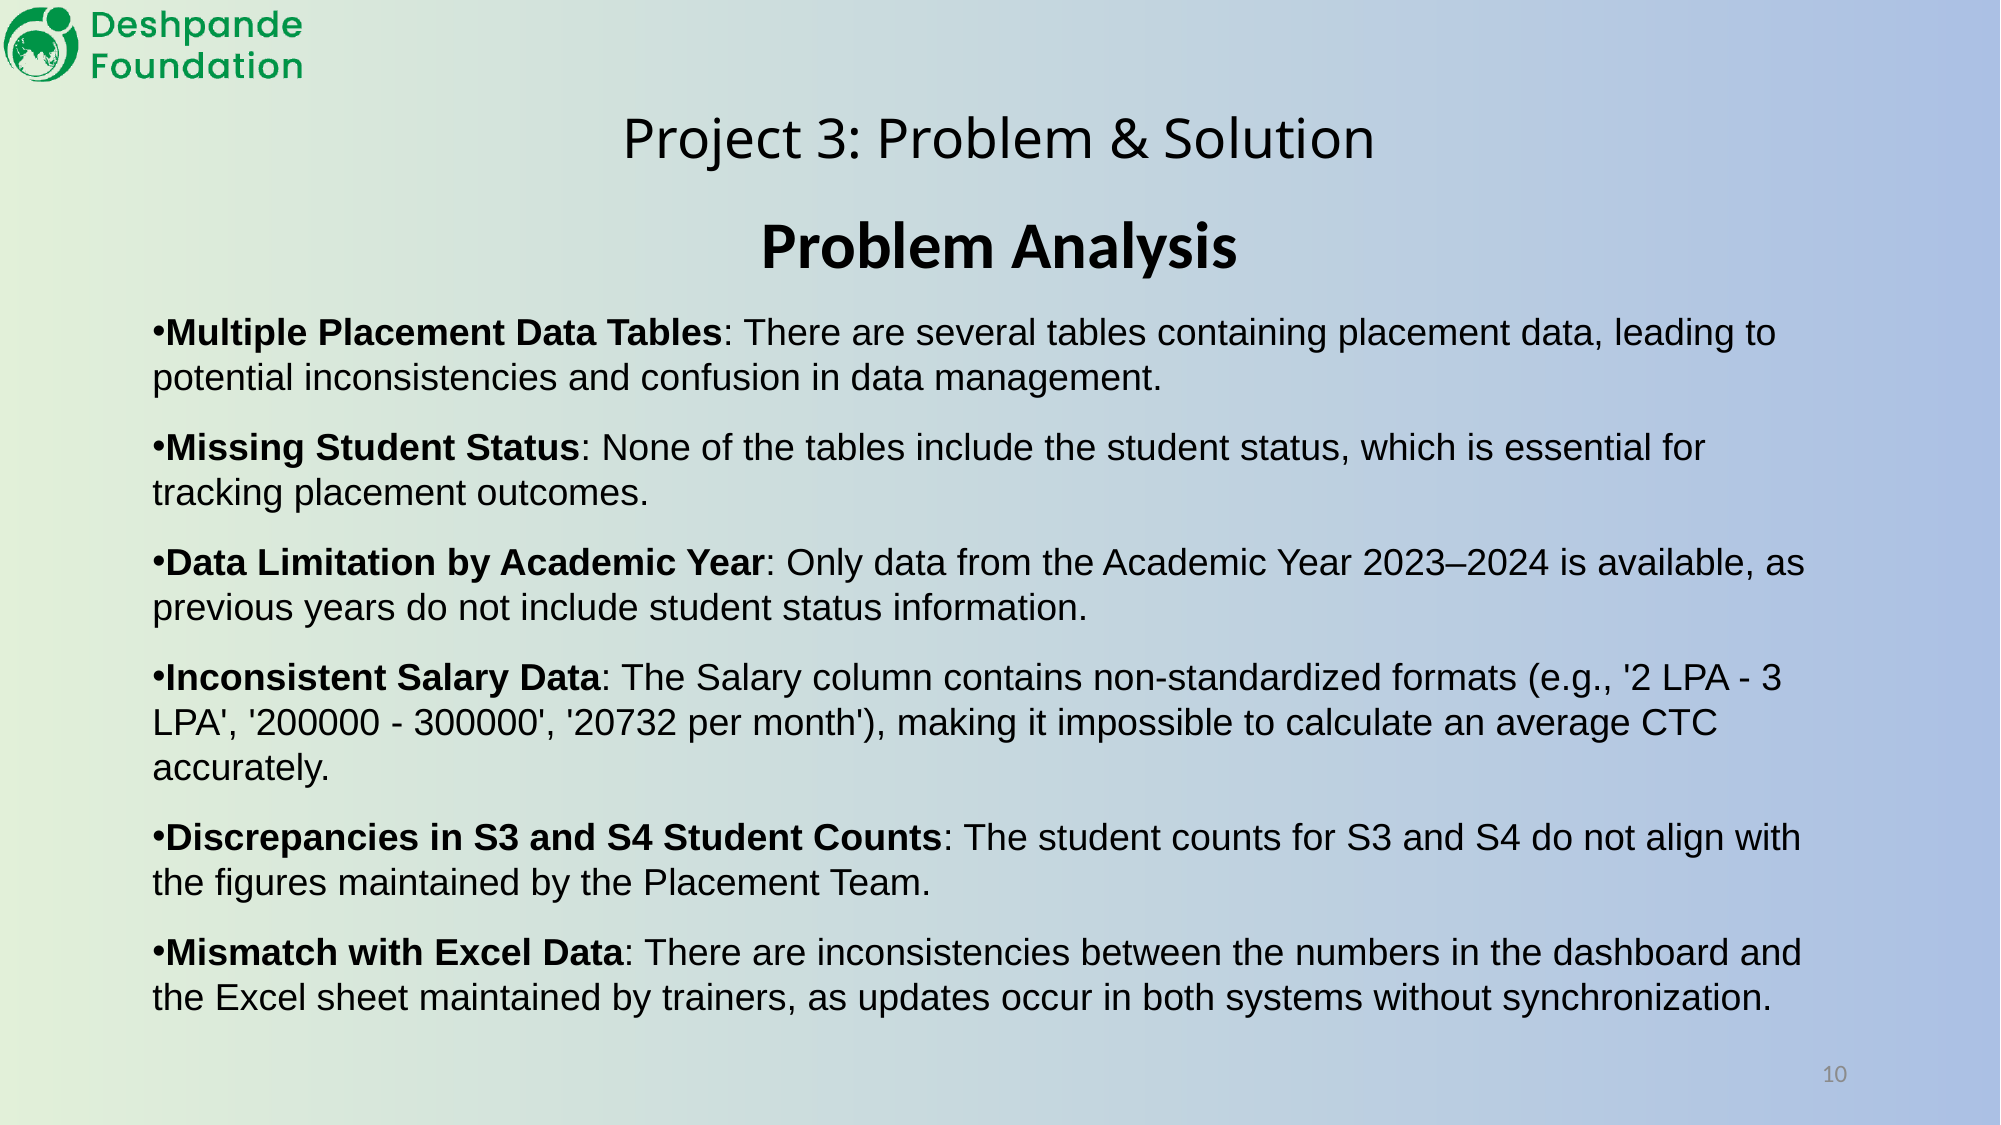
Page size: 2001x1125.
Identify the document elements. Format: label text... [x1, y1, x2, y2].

picture [0, 2, 305, 86]
list Problem Analysis Multiple Placement Data Tables: There are several tables containing placement data, leading to potential inconsistencies and confusion in data management. Missing Student Status: None of the tables include the student status, which is essential for tracking placement outcomes. Data Limitation by Academic Year: Only data from the Academic Year 2023–2024 is available, as previous years do not include student status information. Inconsistent Salary Data: The Salary column contains non-standardized formats (e.g., '2 LPA - 3 LPA', '200000 - 300000', '20732 per month'), making it impossible to calculate an average CTC accurately. Discrepancies in S3 and S4 Student Counts: The student counts for S3 and S4 do not align with the figures maintained by the Placement Team. Mismatch with Excel Data: There are inconsistencies between the numbers in the dashboard and the Excel sheet maintained by trainers, as updates occur in both systems without synchronization. [137, 203, 1863, 1065]
slide_number 10 [1412, 1042, 1863, 1103]
title Project 3: Problem & Solution [137, 103, 1863, 179]
